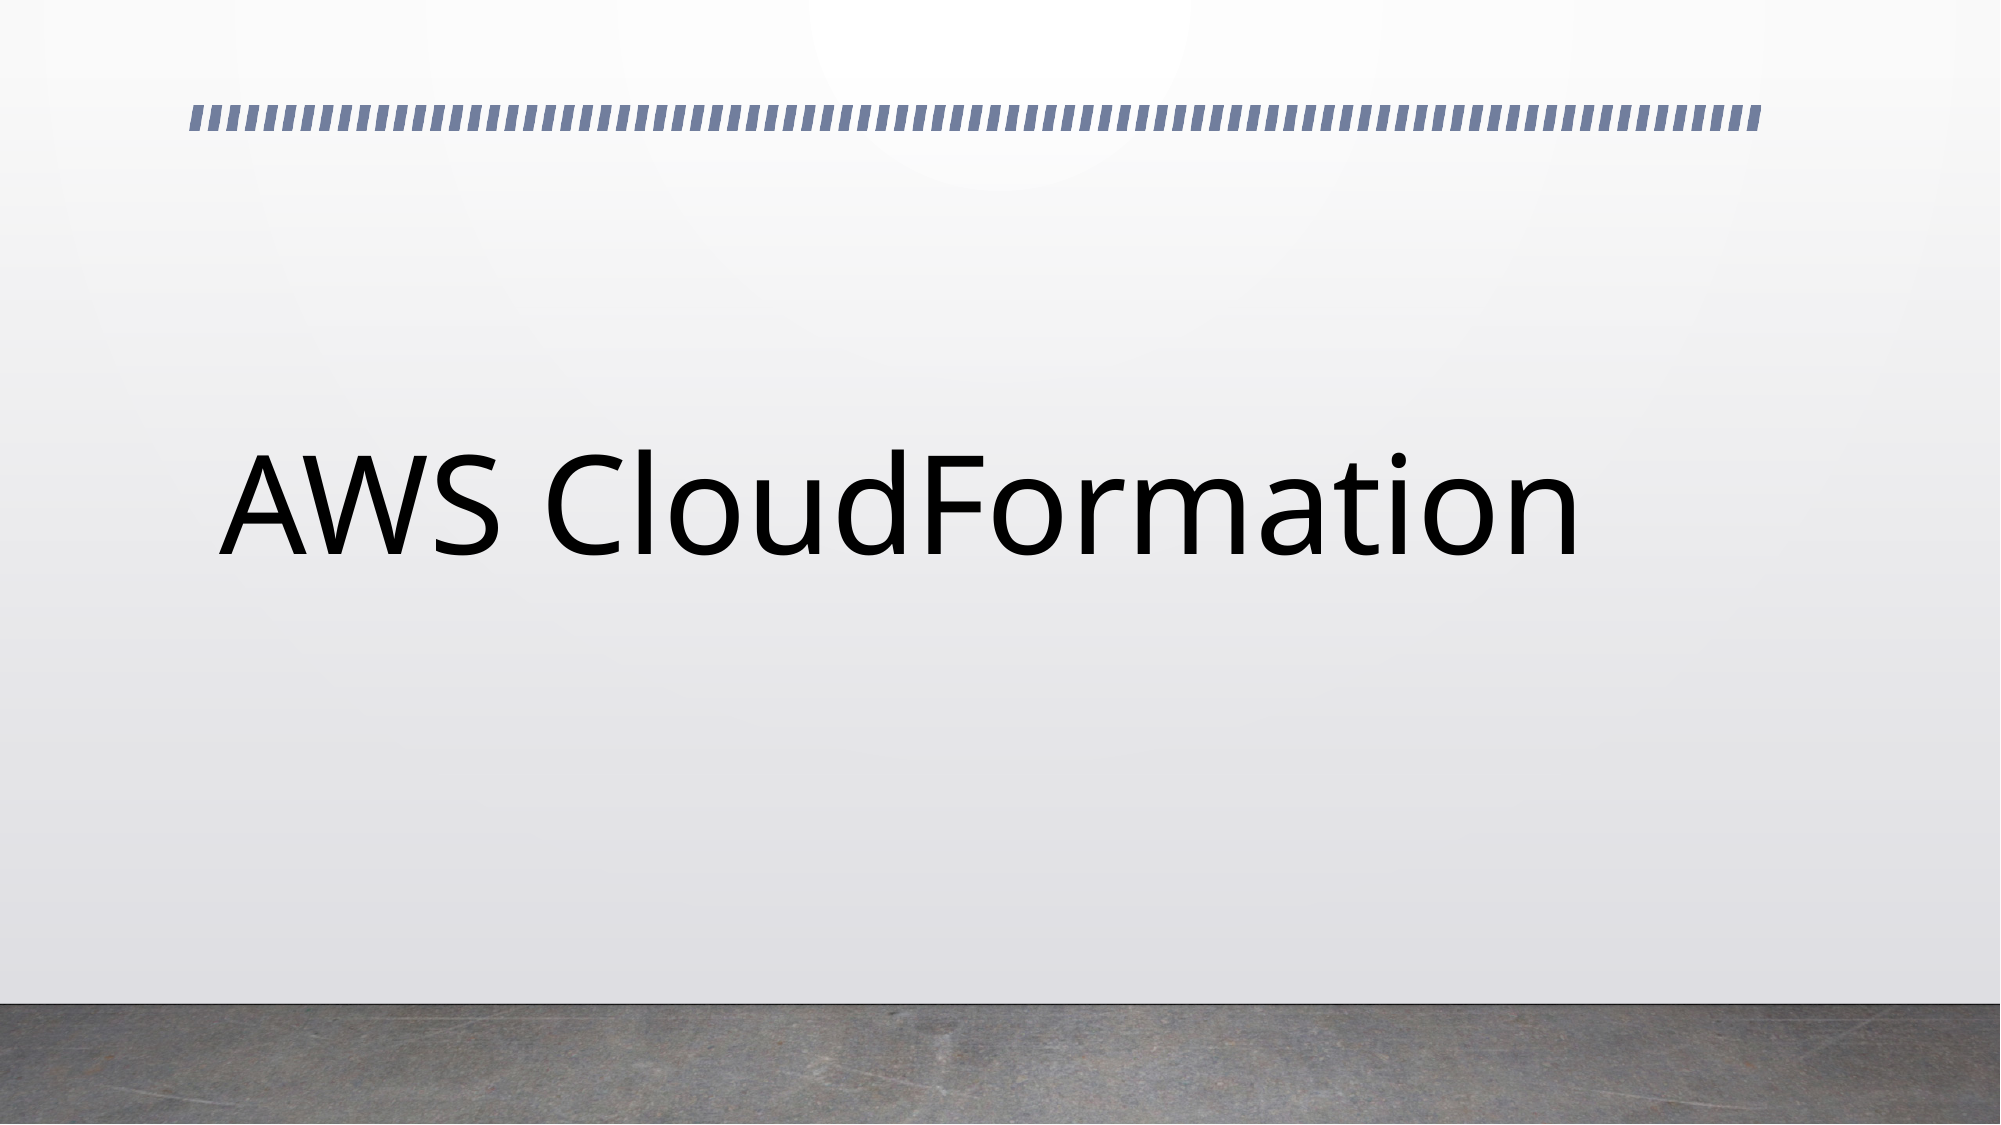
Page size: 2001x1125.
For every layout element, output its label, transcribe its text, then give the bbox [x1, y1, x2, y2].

title AWS CloudFormation [185, 155, 1602, 585]
picture [0, 1004, 2000, 1124]
